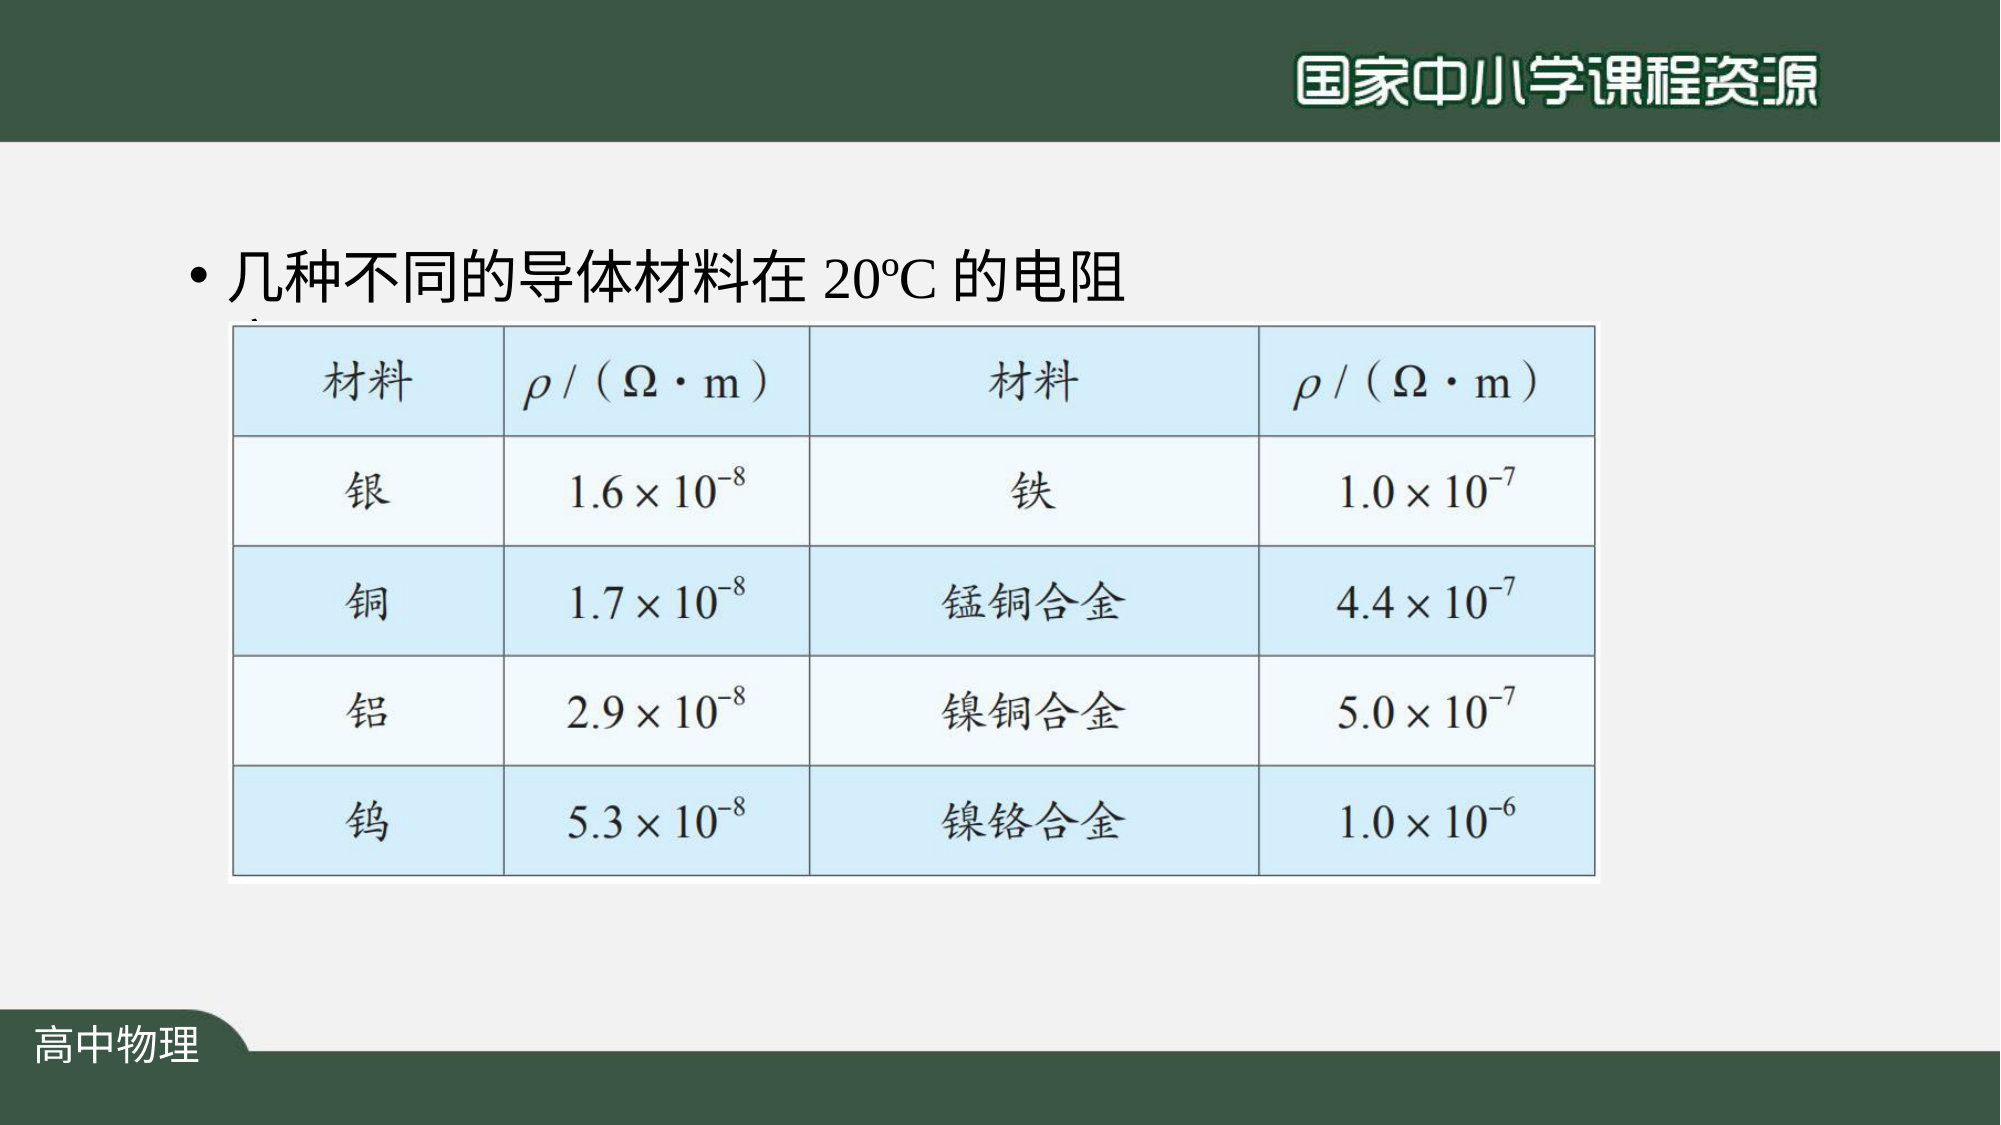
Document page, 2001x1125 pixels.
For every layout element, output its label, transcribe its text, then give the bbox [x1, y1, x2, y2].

text_box 几种不同的导体材料在20ºC的电阻率： [186, 237, 1219, 380]
footer 高中物理 [31, 1013, 202, 1125]
text_box [227, 321, 1601, 884]
picture [0, 0, 2000, 1125]
